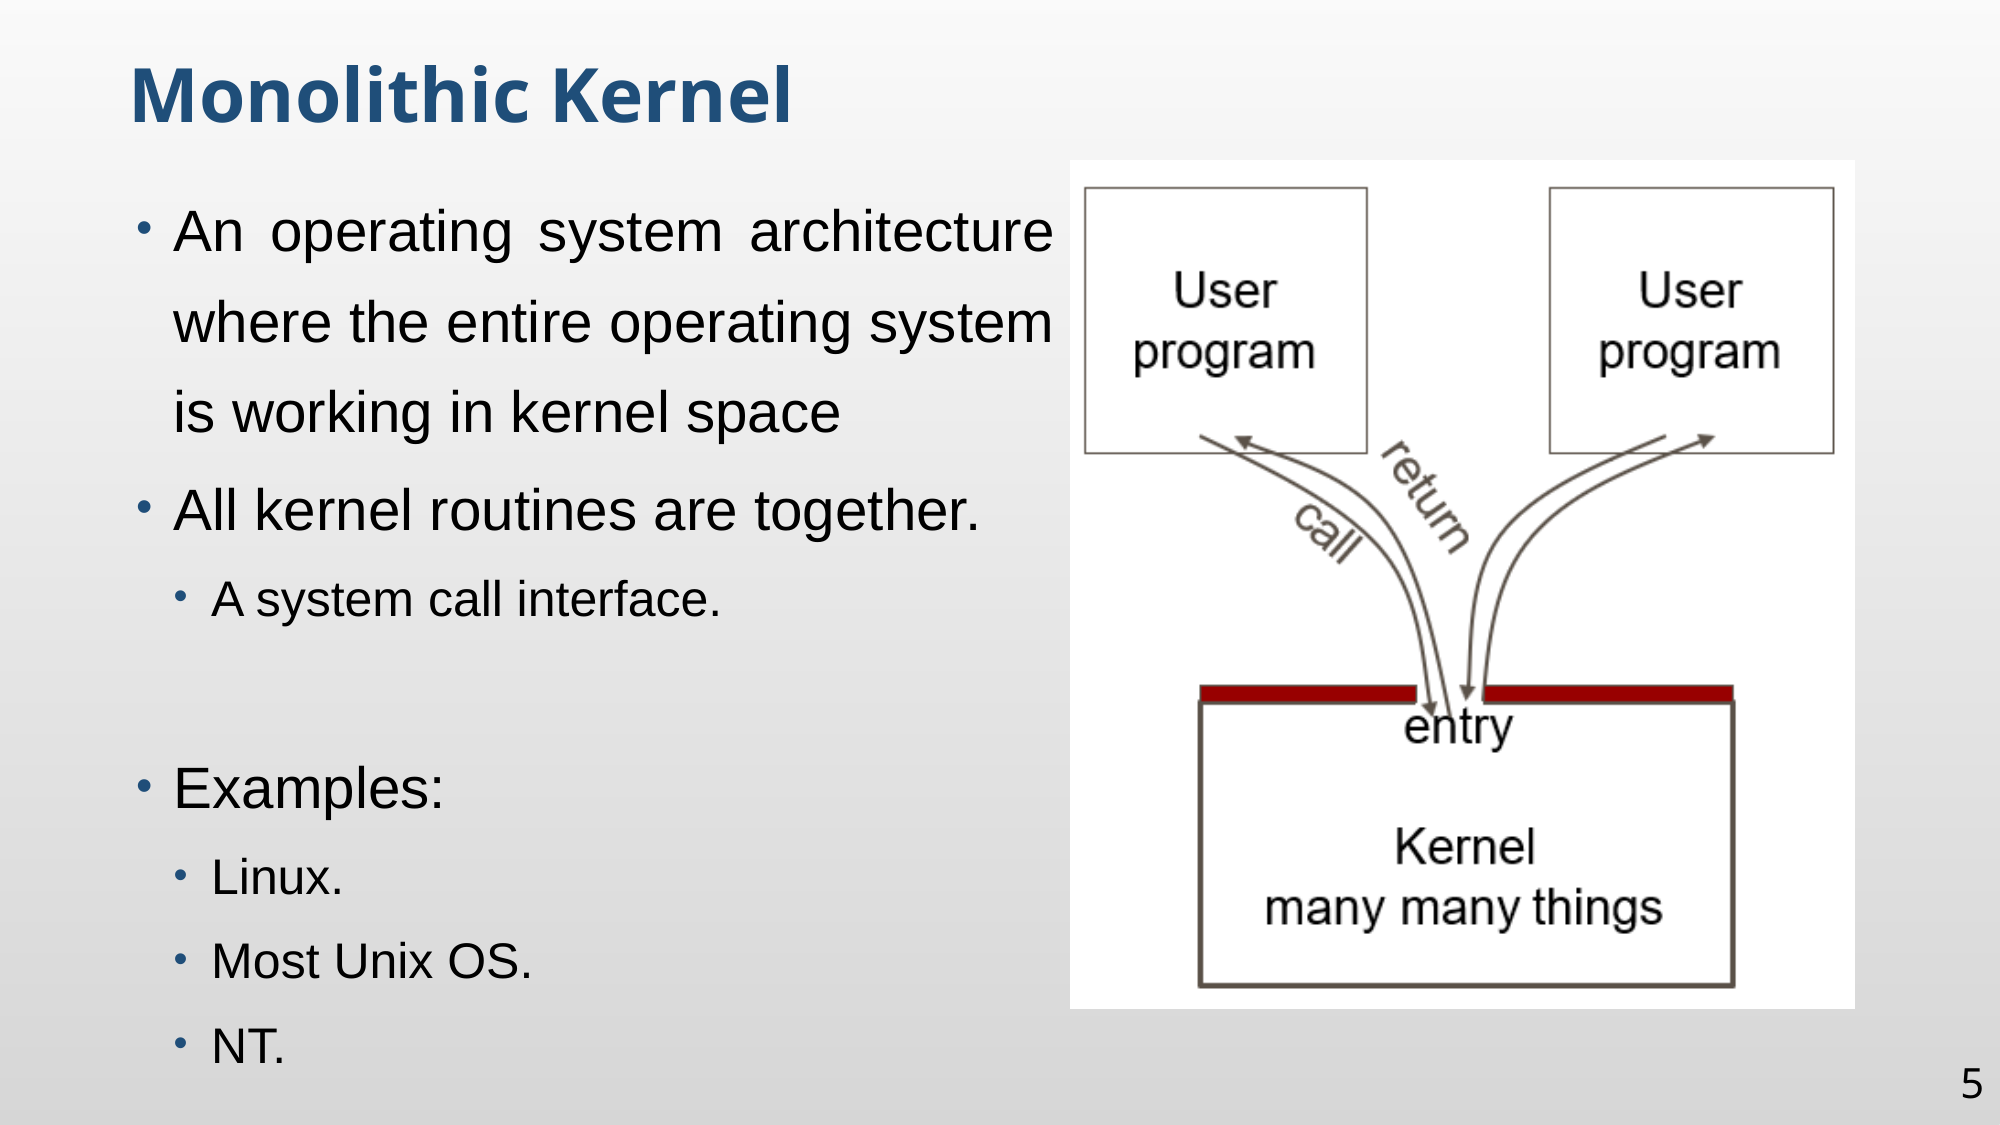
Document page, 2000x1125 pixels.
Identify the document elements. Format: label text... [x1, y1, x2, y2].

list An operating system architecture where the entire operating system is working in kernel space All kernel routines are together. A system call interface. Examples: Linux. Most Unix OS. NT. [113, 164, 1071, 1076]
picture [1070, 160, 1855, 1009]
text_box Monolithic Kernel [113, 30, 1810, 147]
text_box 5 [1811, 1070, 2000, 1101]
